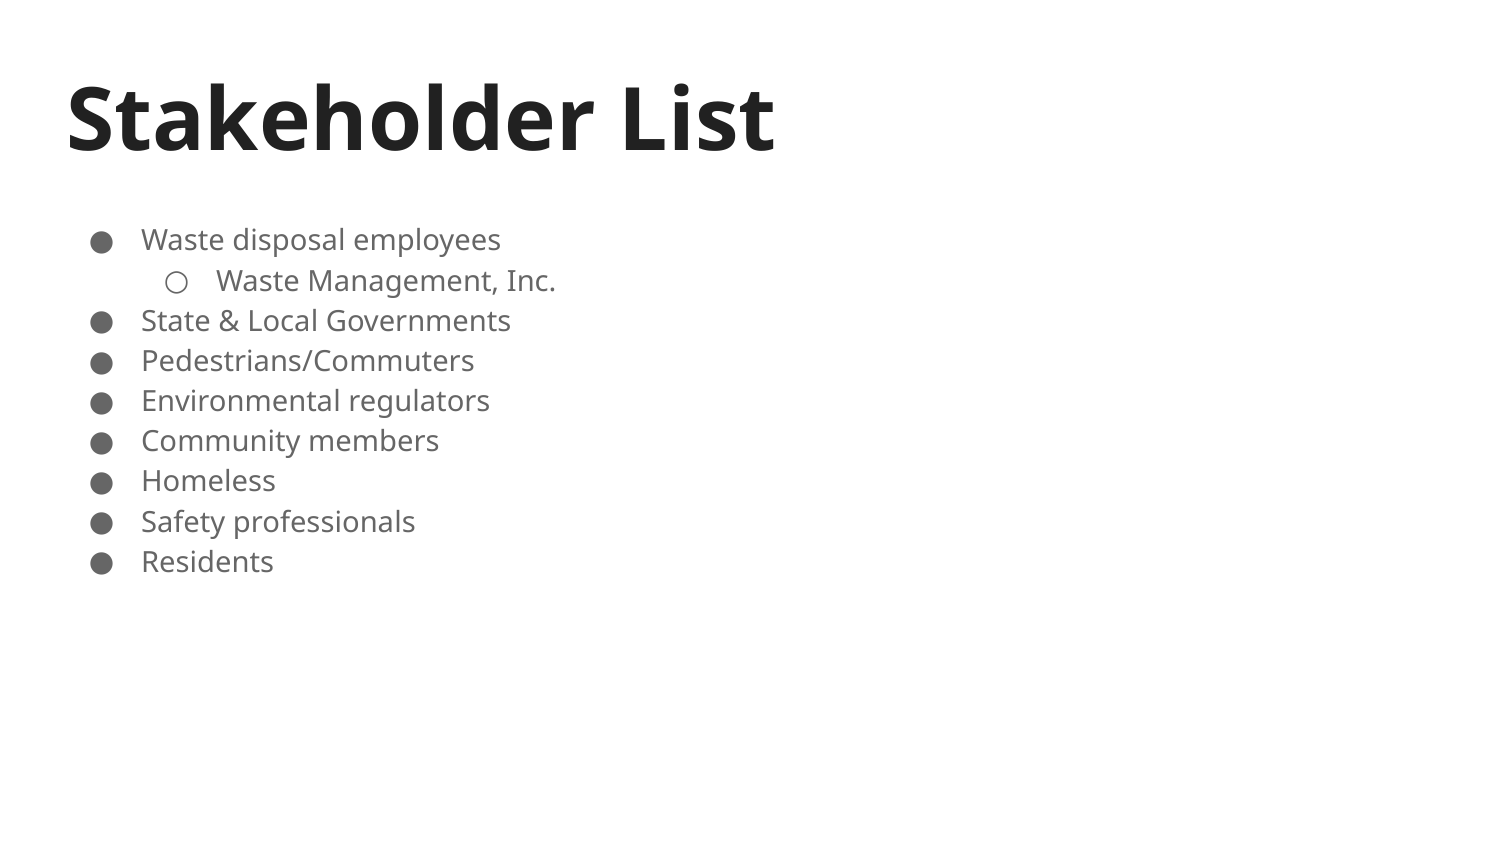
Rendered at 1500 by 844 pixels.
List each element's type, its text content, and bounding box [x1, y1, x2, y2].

list Waste disposal employees Waste Management, Inc. State & Local Governments Pedestrians/Commuters Environmental regulators Community members Homeless Safety professionals Residents [51, 201, 1449, 750]
title Stakeholder List [51, 48, 1449, 180]
